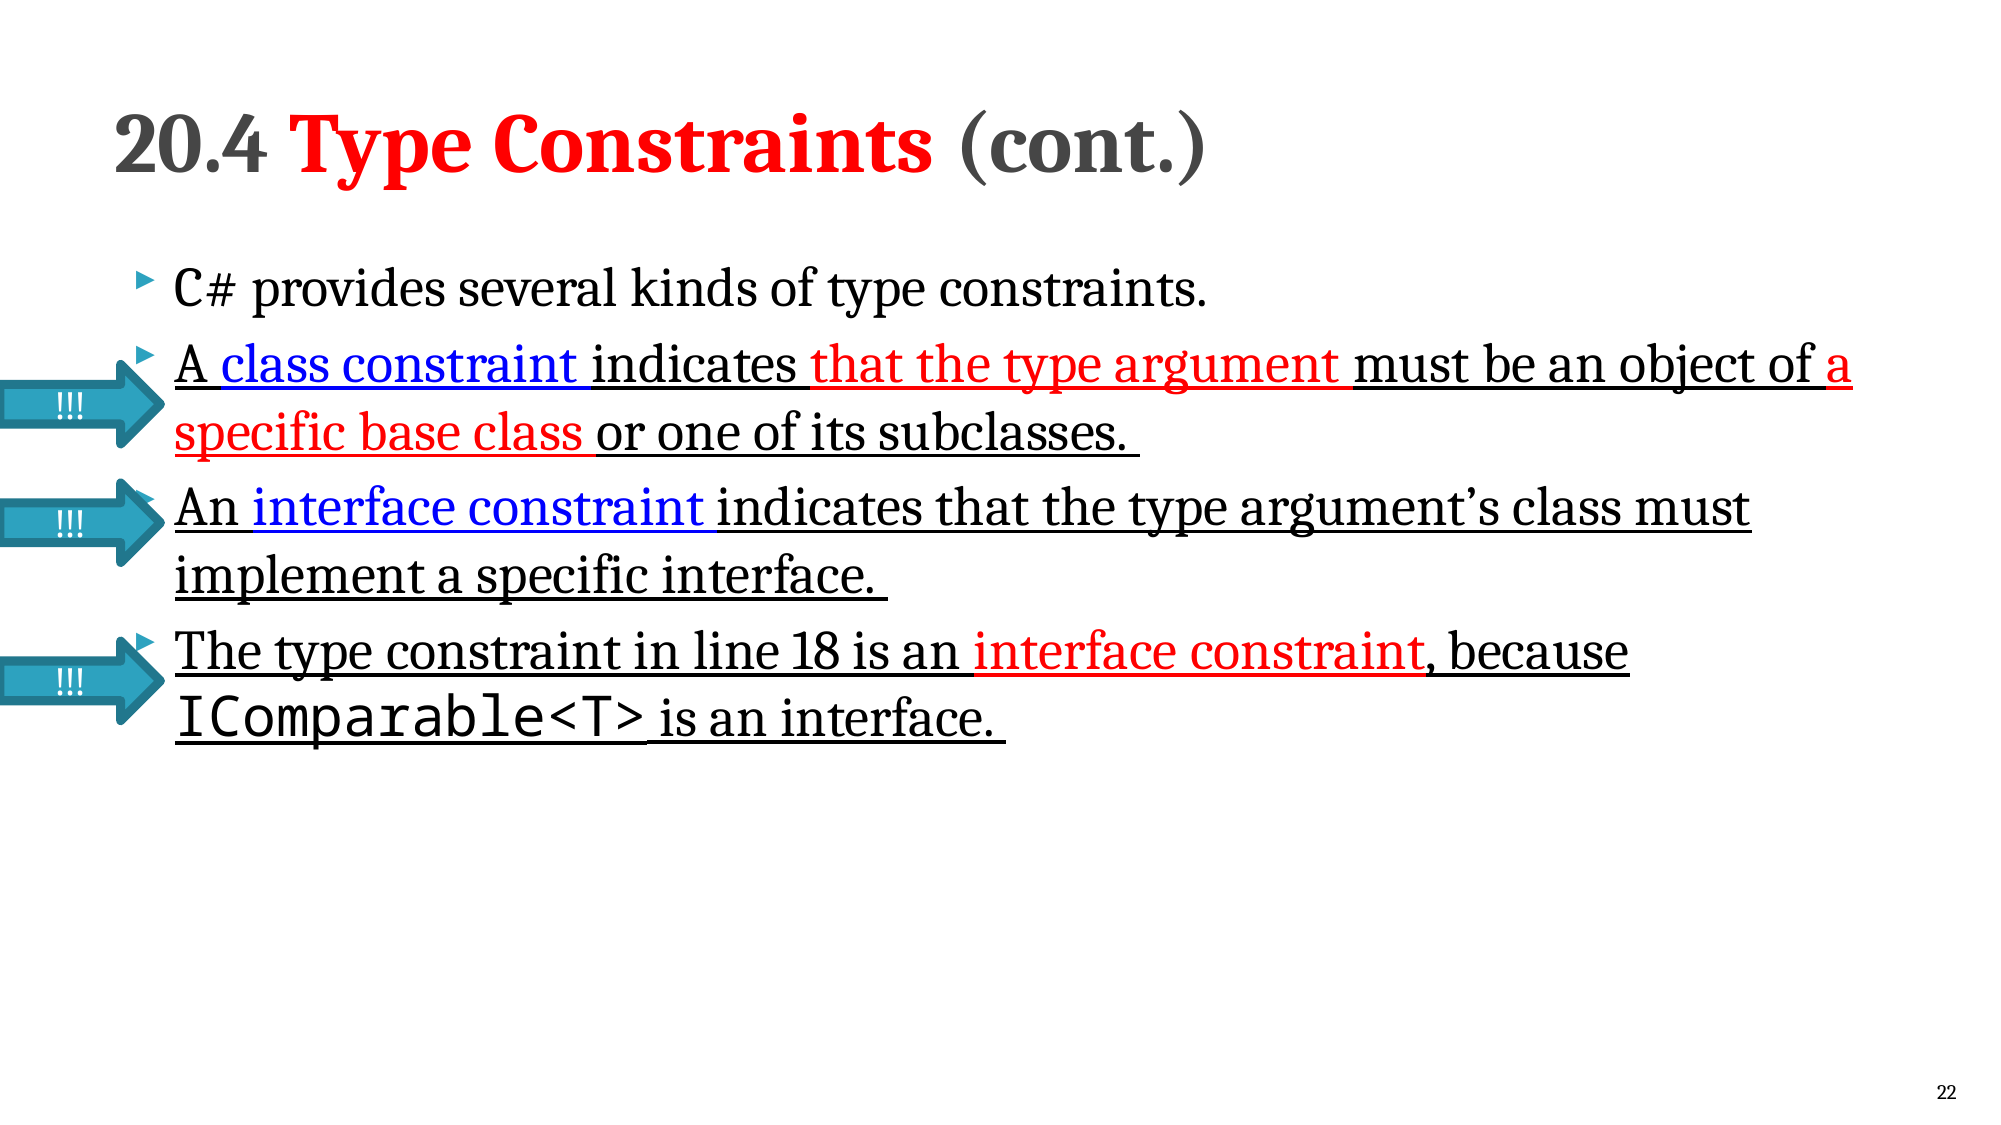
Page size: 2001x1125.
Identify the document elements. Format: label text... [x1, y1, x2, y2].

text_box !!! [0, 359, 165, 449]
slide_number 22 [1891, 1051, 1972, 1112]
title 20.4 Type Constraints (cont.) [99, 45, 1900, 233]
text_box !!! [0, 636, 165, 726]
list C# provides several kinds of type constraints. A class constraint indicates that the type argument must be an object of a specific base class or one of its subclasses. An interface constraint indicates that the type argument’s class must implement a specific interface. The type constraint in line 18 is an interface constraint, because IComparable<T> is an interface. [99, 242, 1900, 986]
text_box !!! [0, 478, 165, 567]
